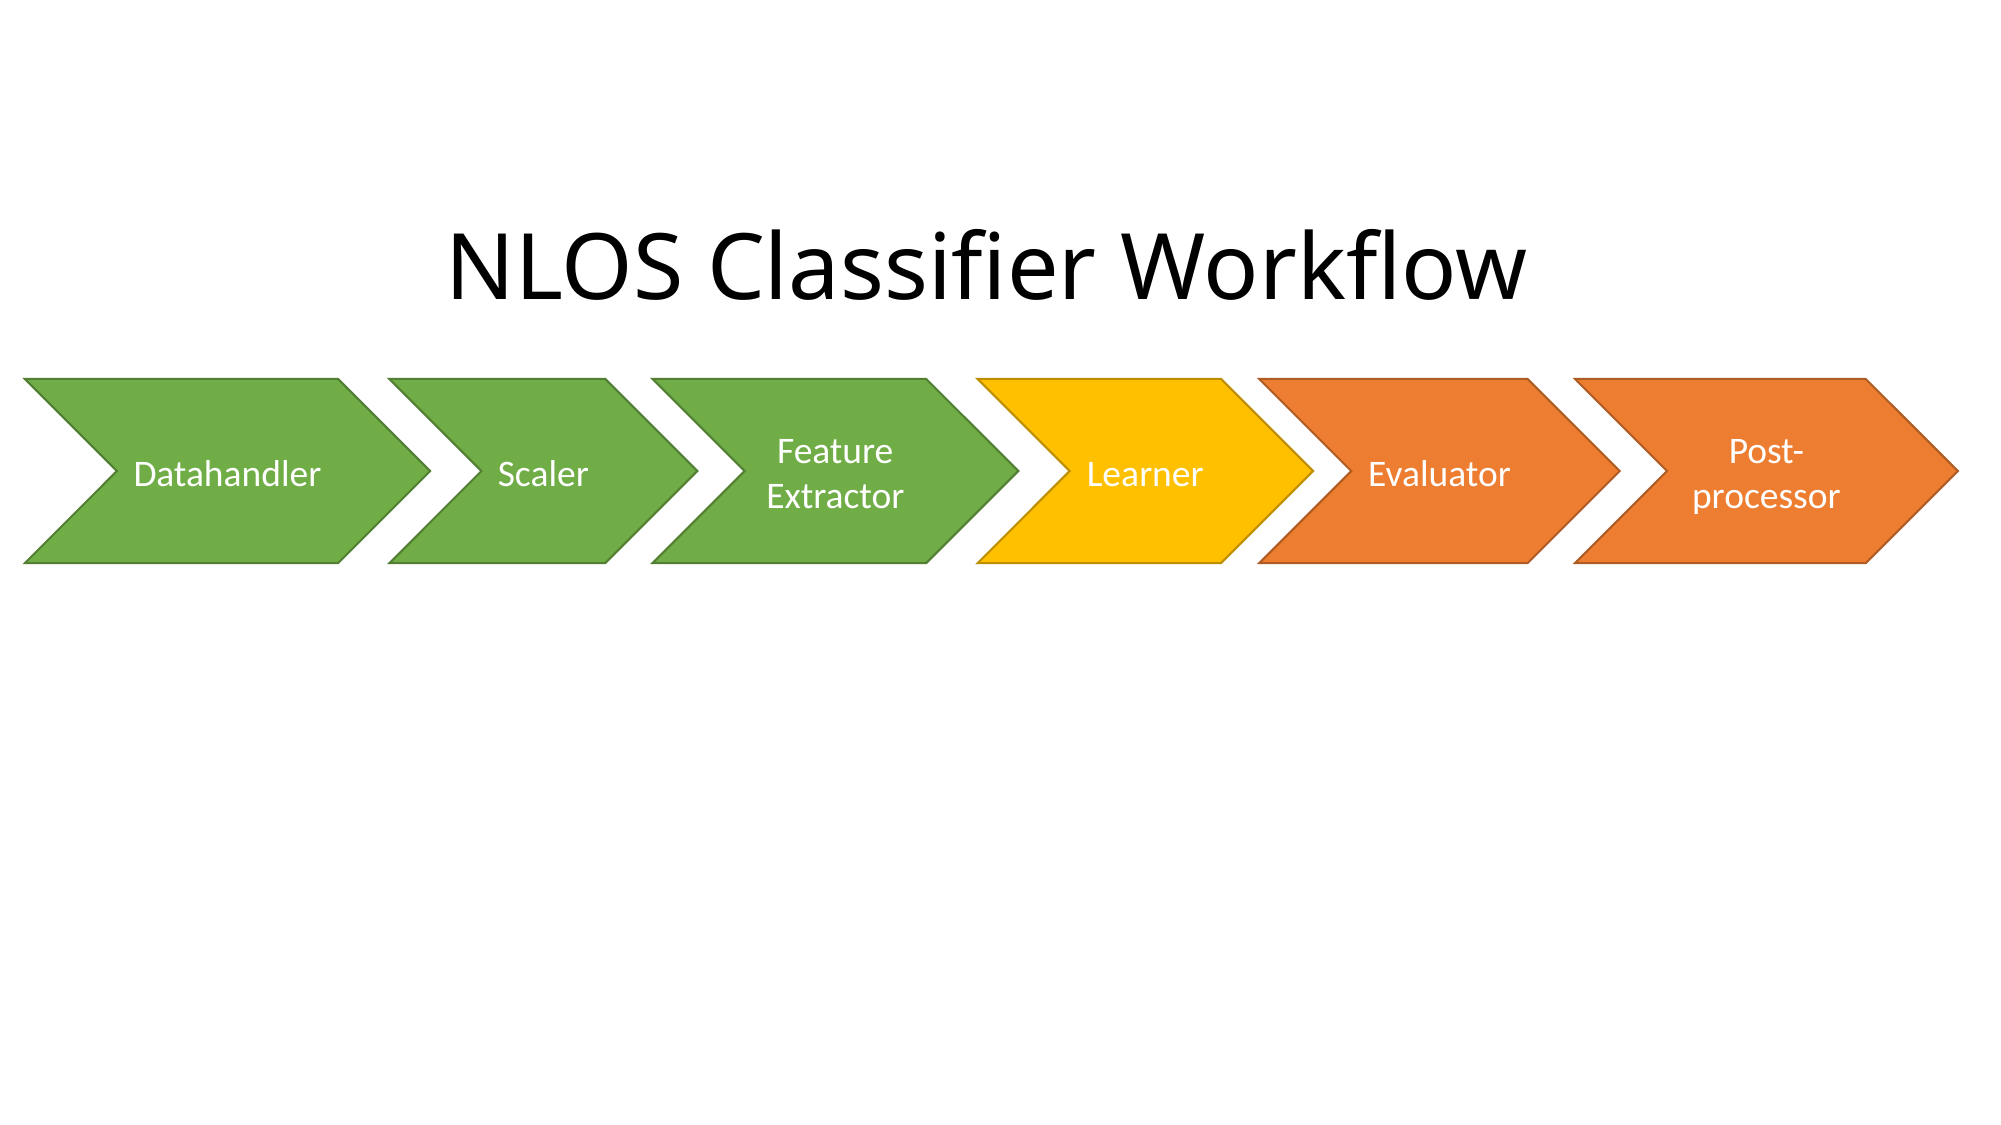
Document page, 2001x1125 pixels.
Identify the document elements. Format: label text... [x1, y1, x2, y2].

title NLOS Classifier Workflow [124, 161, 1850, 379]
text_box Evaluator [1256, 379, 1622, 565]
text_box Post-processor [1572, 377, 1960, 565]
text_box Feature Extractor [650, 379, 1020, 565]
text_box Learner [975, 379, 1315, 565]
text_box Scaler [386, 379, 699, 565]
text_box Datahandler [22, 377, 432, 565]
